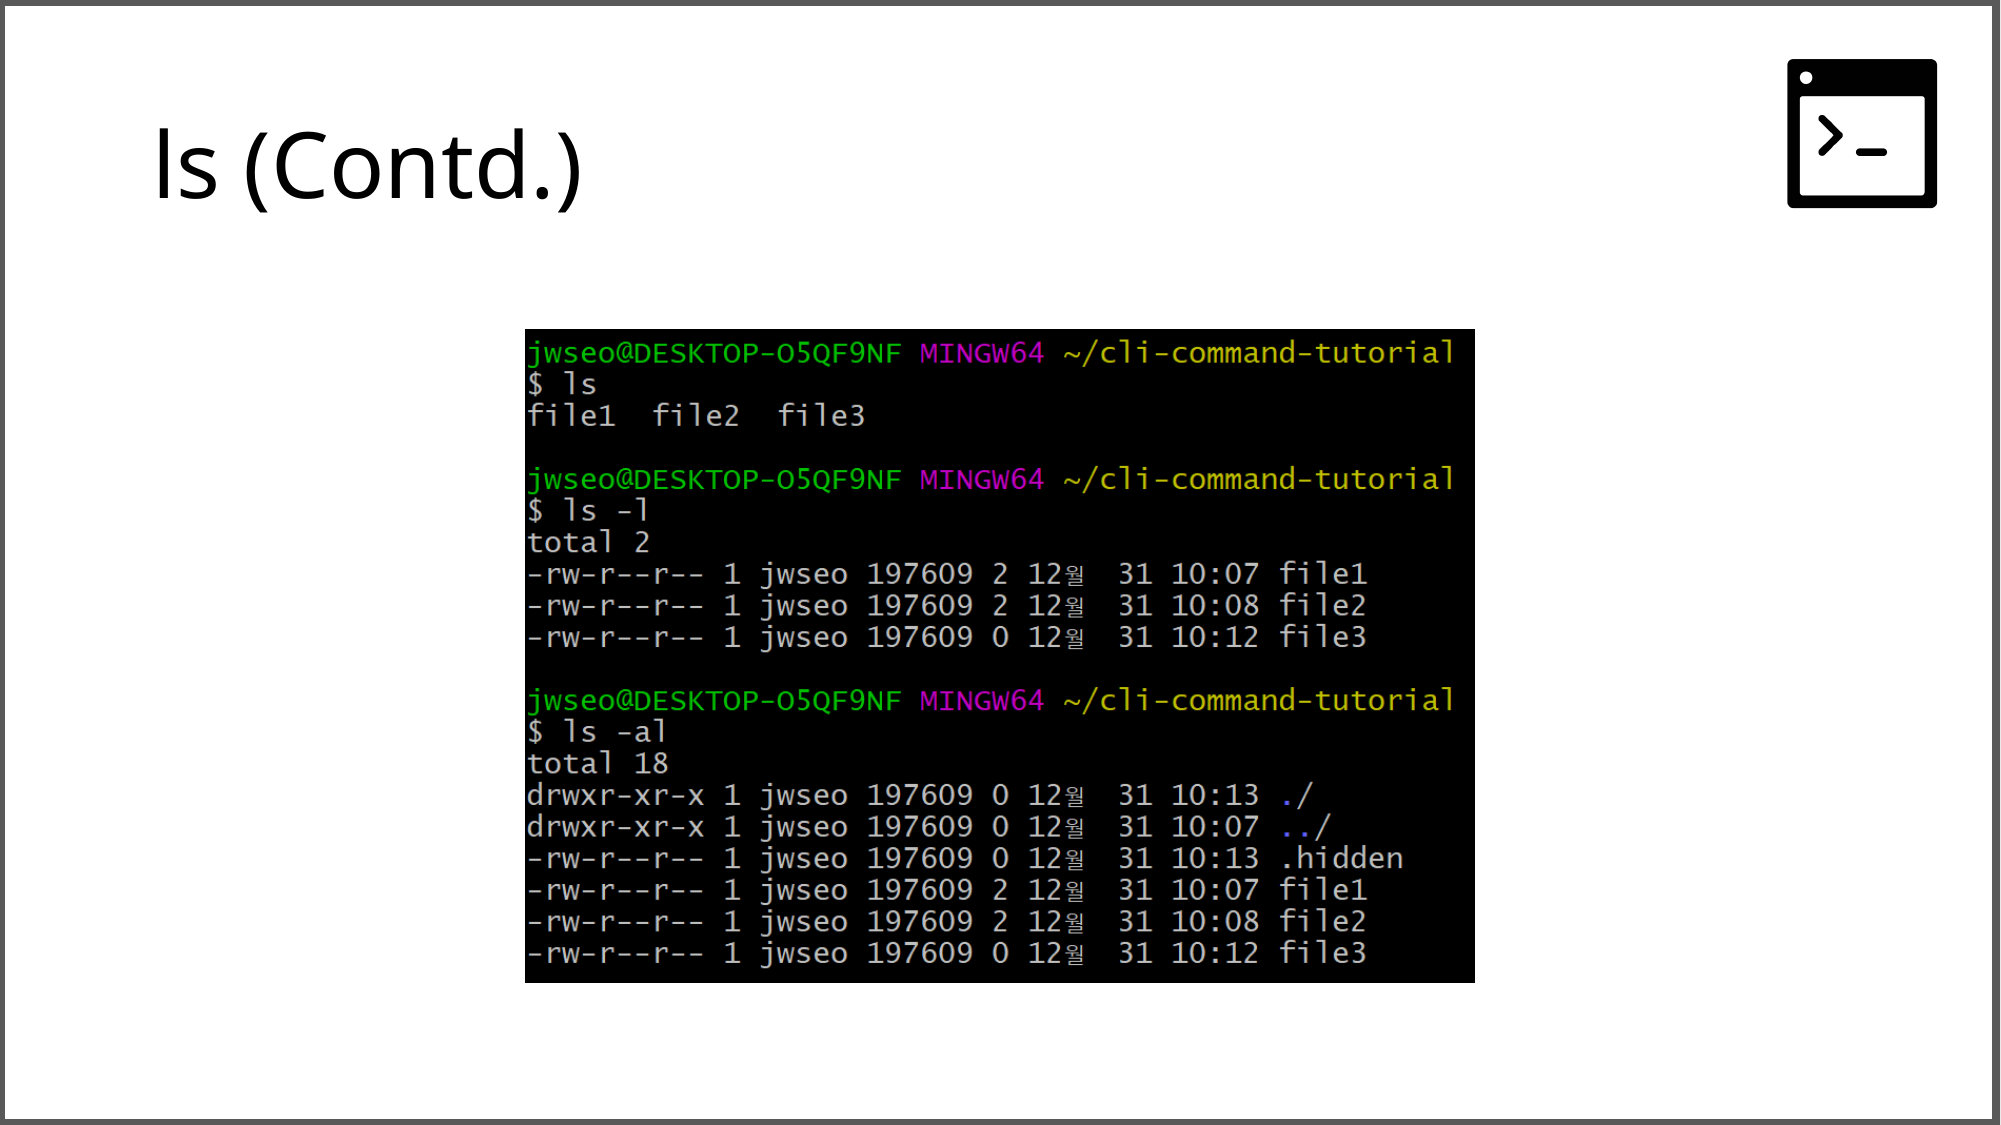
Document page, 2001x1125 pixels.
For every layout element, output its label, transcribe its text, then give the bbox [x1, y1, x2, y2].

picture [1786, 57, 1939, 209]
title ls (Contd.) [137, 59, 1863, 278]
picture [525, 329, 1475, 984]
